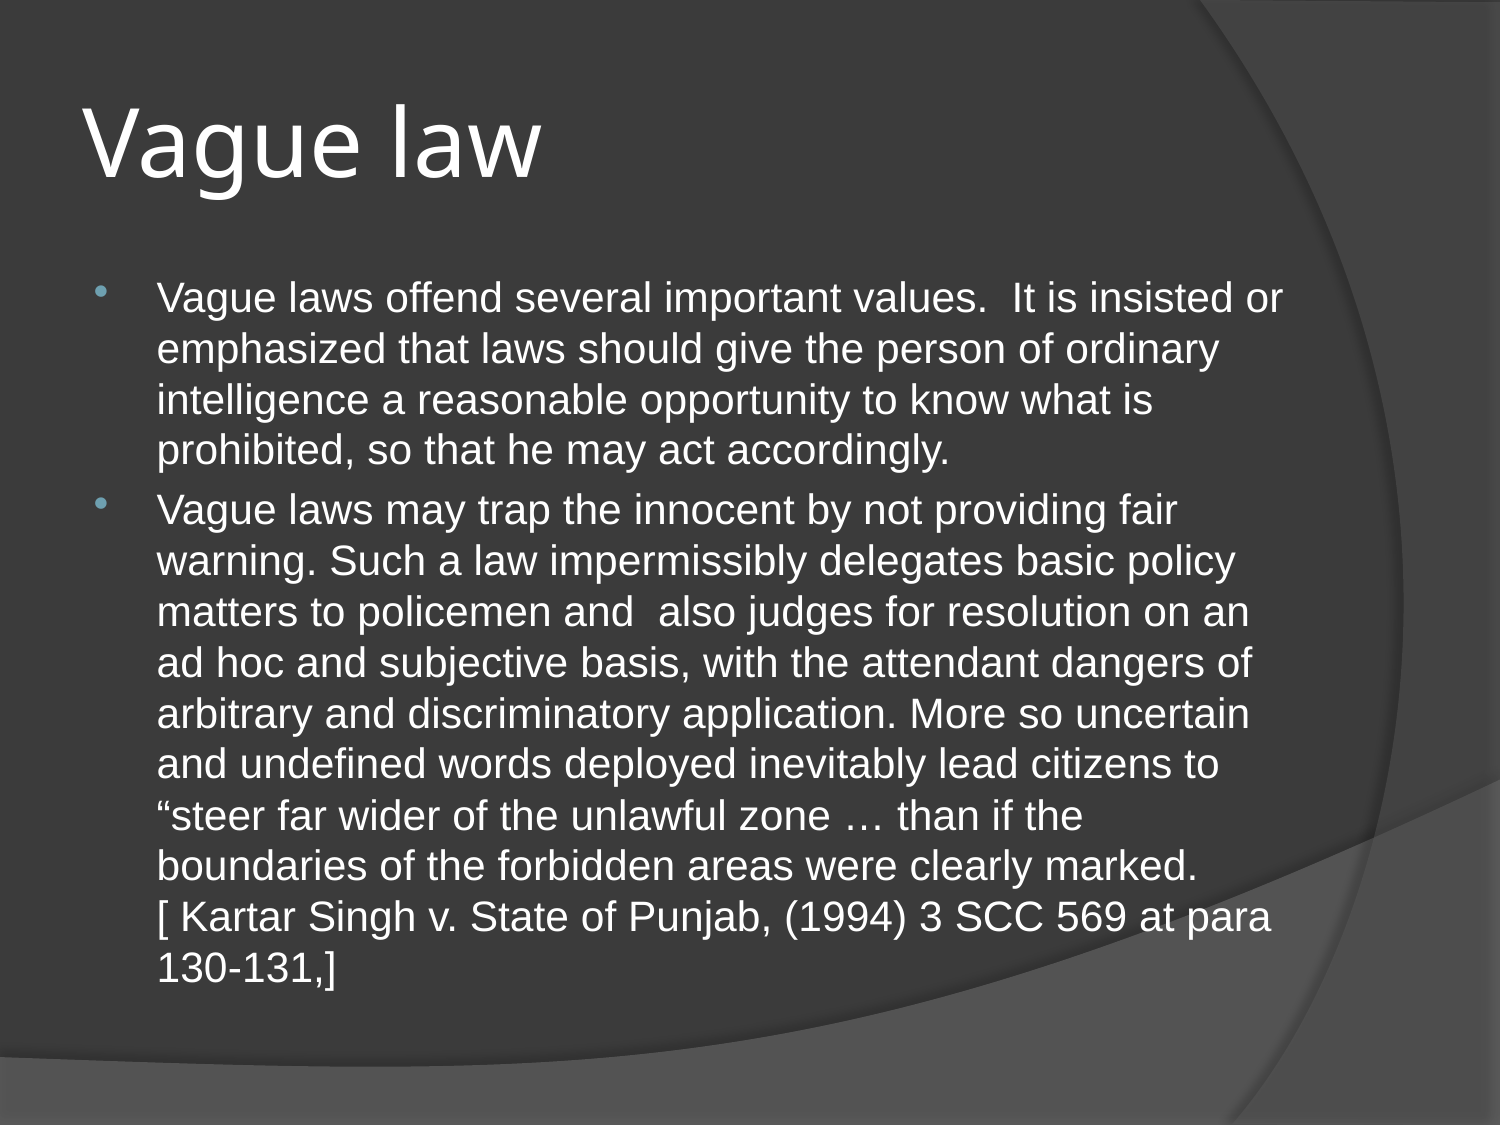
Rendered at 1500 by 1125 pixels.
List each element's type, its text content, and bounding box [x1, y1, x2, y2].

list Vague laws offend several important values. It is insisted or emphasized that laws should give the person of ordinary intelligence a reasonable opportunity to know what is prohibited, so that he may act accordingly. Vague laws may trap the innocent by not providing fair warning. Such a law impermissibly delegates basic policy matters to policemen and also judges for resolution on an ad hoc and subjective basis, with the attendant dangers of arbitrary and discriminatory application. More so uncertain and undefined words deployed inevitably lead citizens to “steer far wider of the unlawful zone … than if the boundaries of the forbidden areas were clearly marked.[ Kartar Singh v. State of Punjab, (1994) 3 SCC 569 at para 130-131,] [75, 262, 1300, 1005]
title Vague law [75, 45, 1300, 233]
